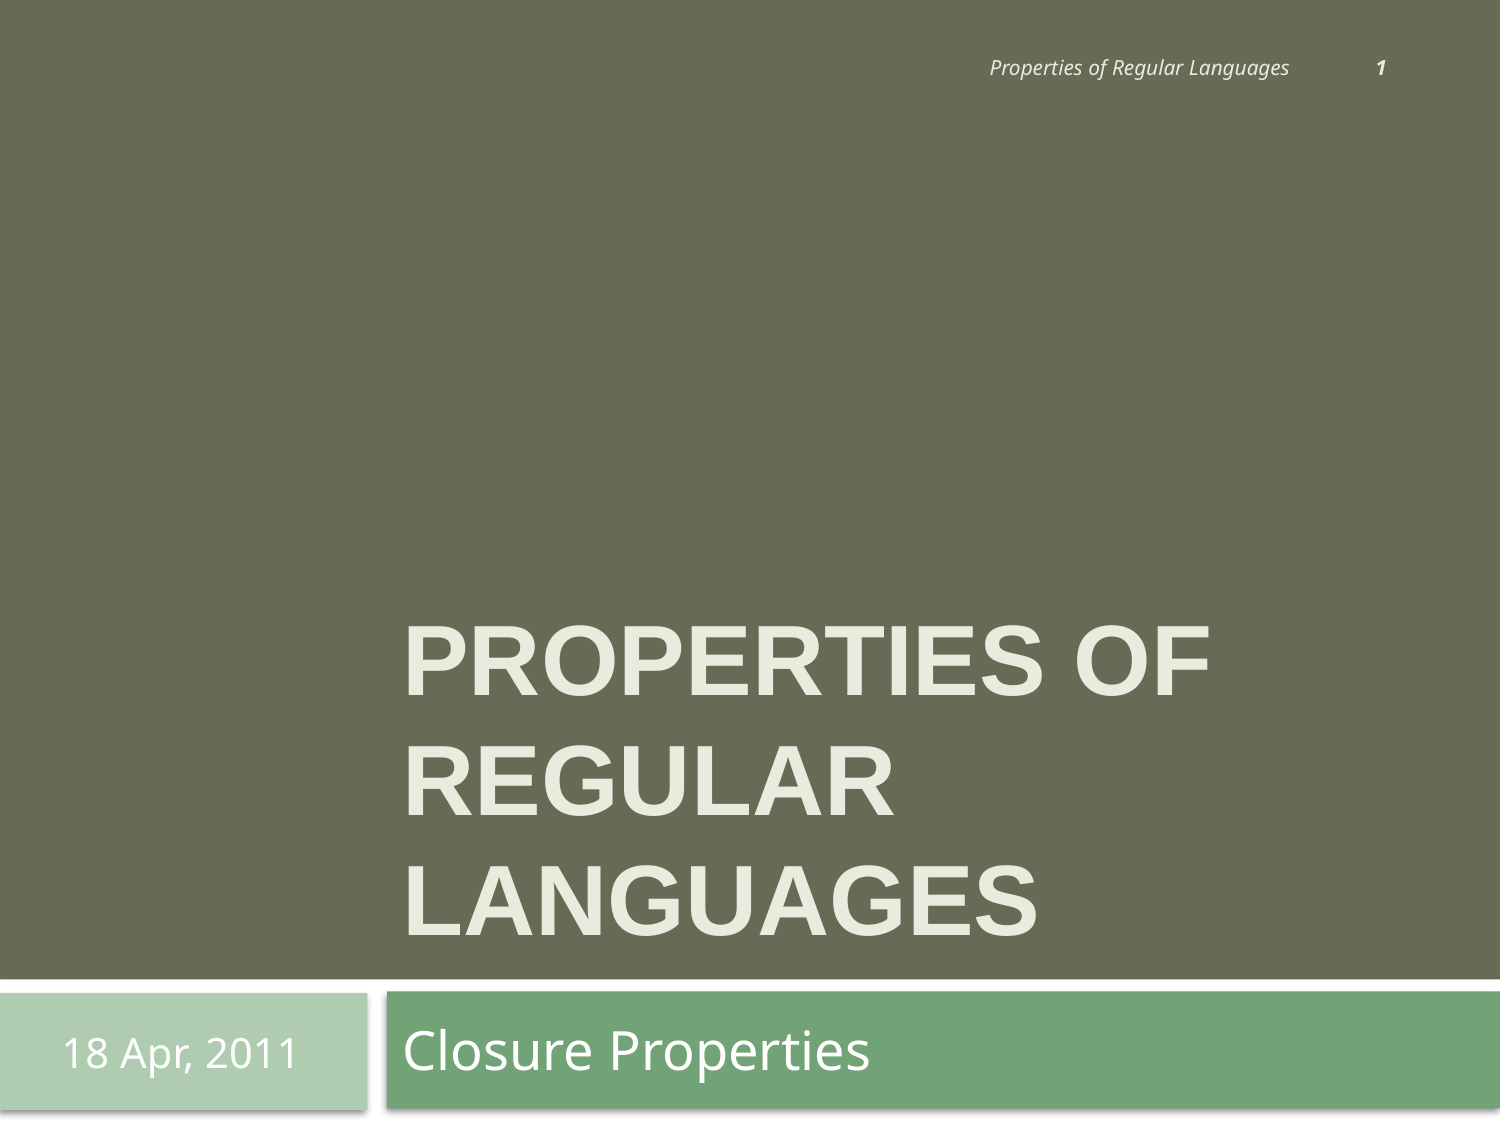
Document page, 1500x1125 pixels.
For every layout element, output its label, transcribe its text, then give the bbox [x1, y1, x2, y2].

slide_number 1 [1312, 37, 1450, 100]
subtitle Closure Properties [387, 992, 1488, 1105]
title PROPERTIES Of Regular languages [387, 662, 1450, 963]
footer Properties of Regular Languages [342, 38, 1305, 99]
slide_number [12, 995, 350, 1108]
